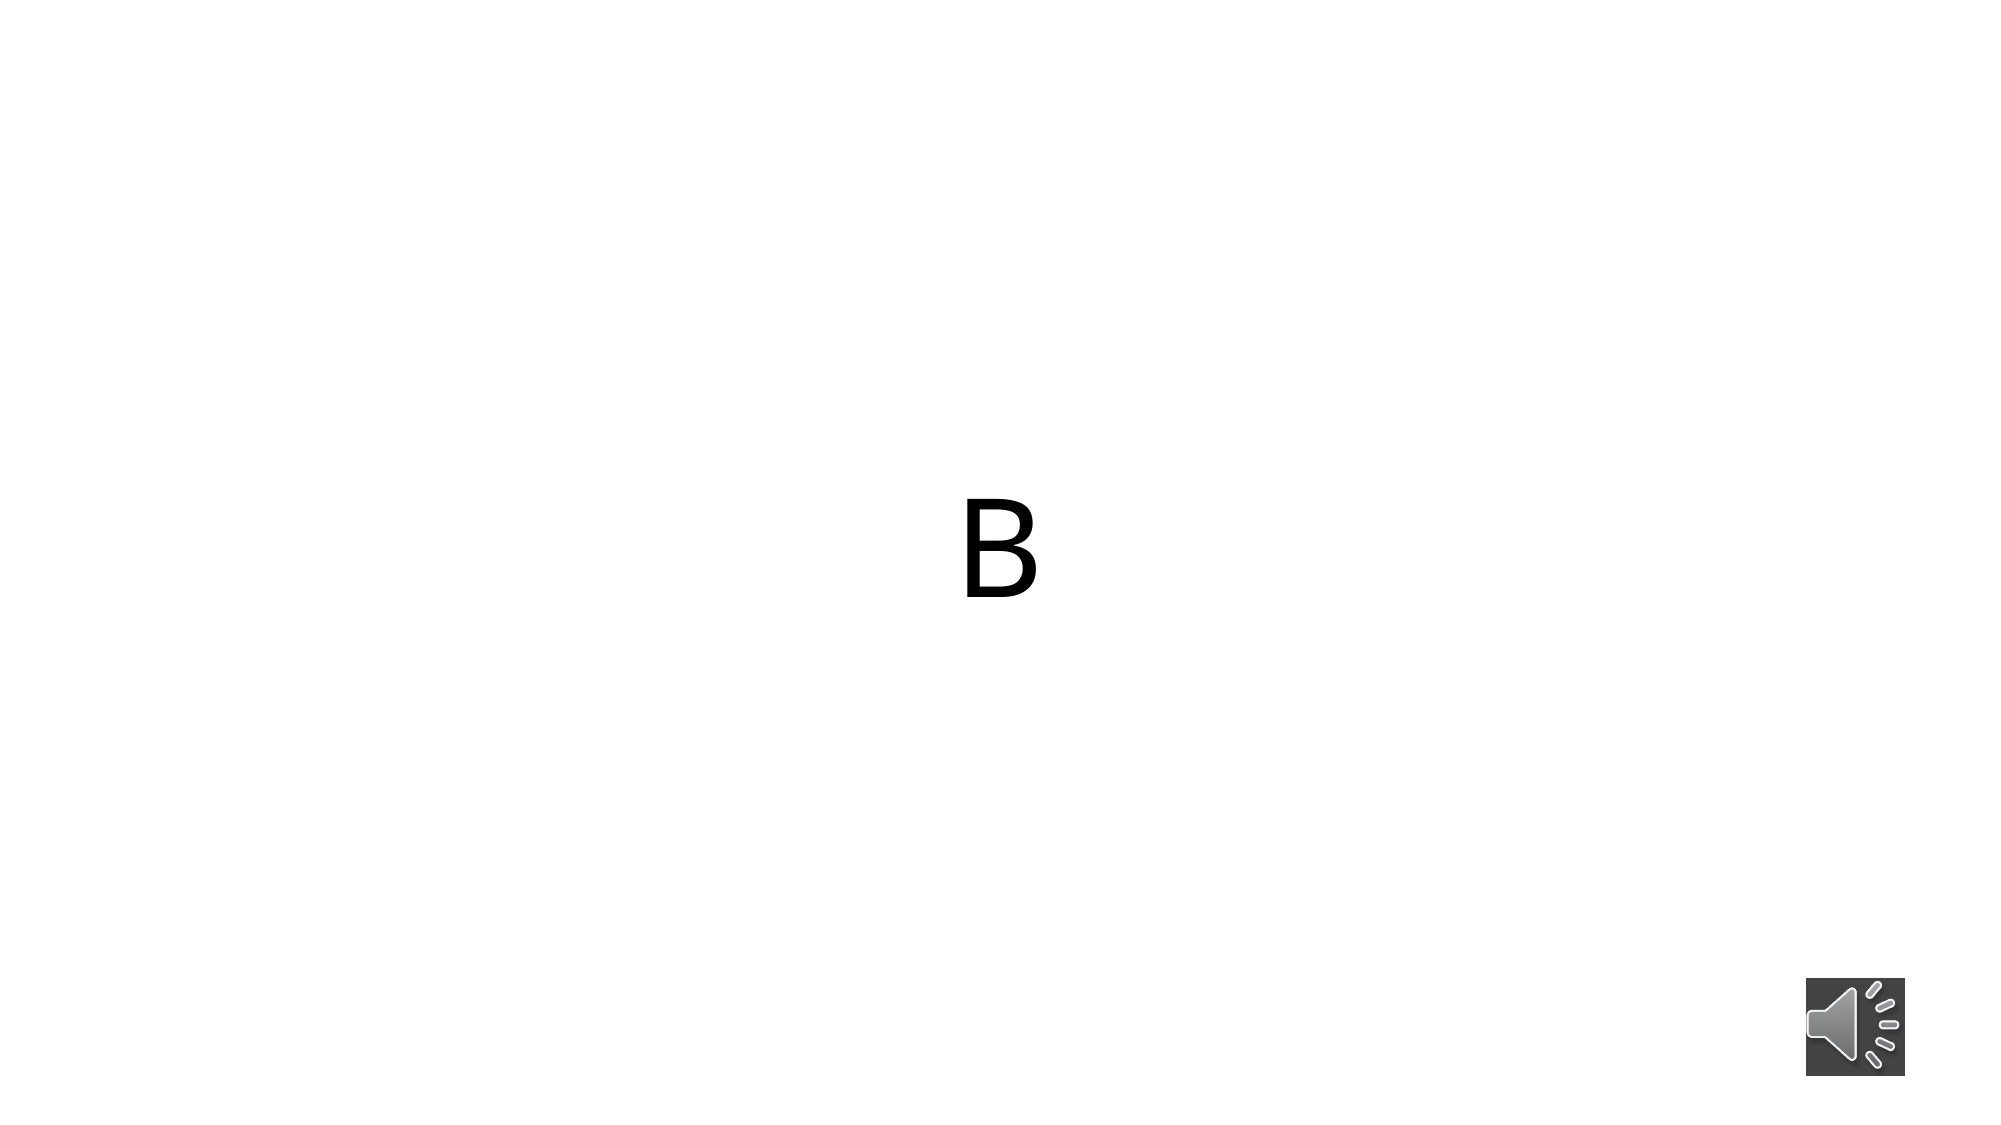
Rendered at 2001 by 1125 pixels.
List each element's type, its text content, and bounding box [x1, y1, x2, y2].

title B [116, 528, 1883, 635]
picture [1805, 977, 1906, 1078]
